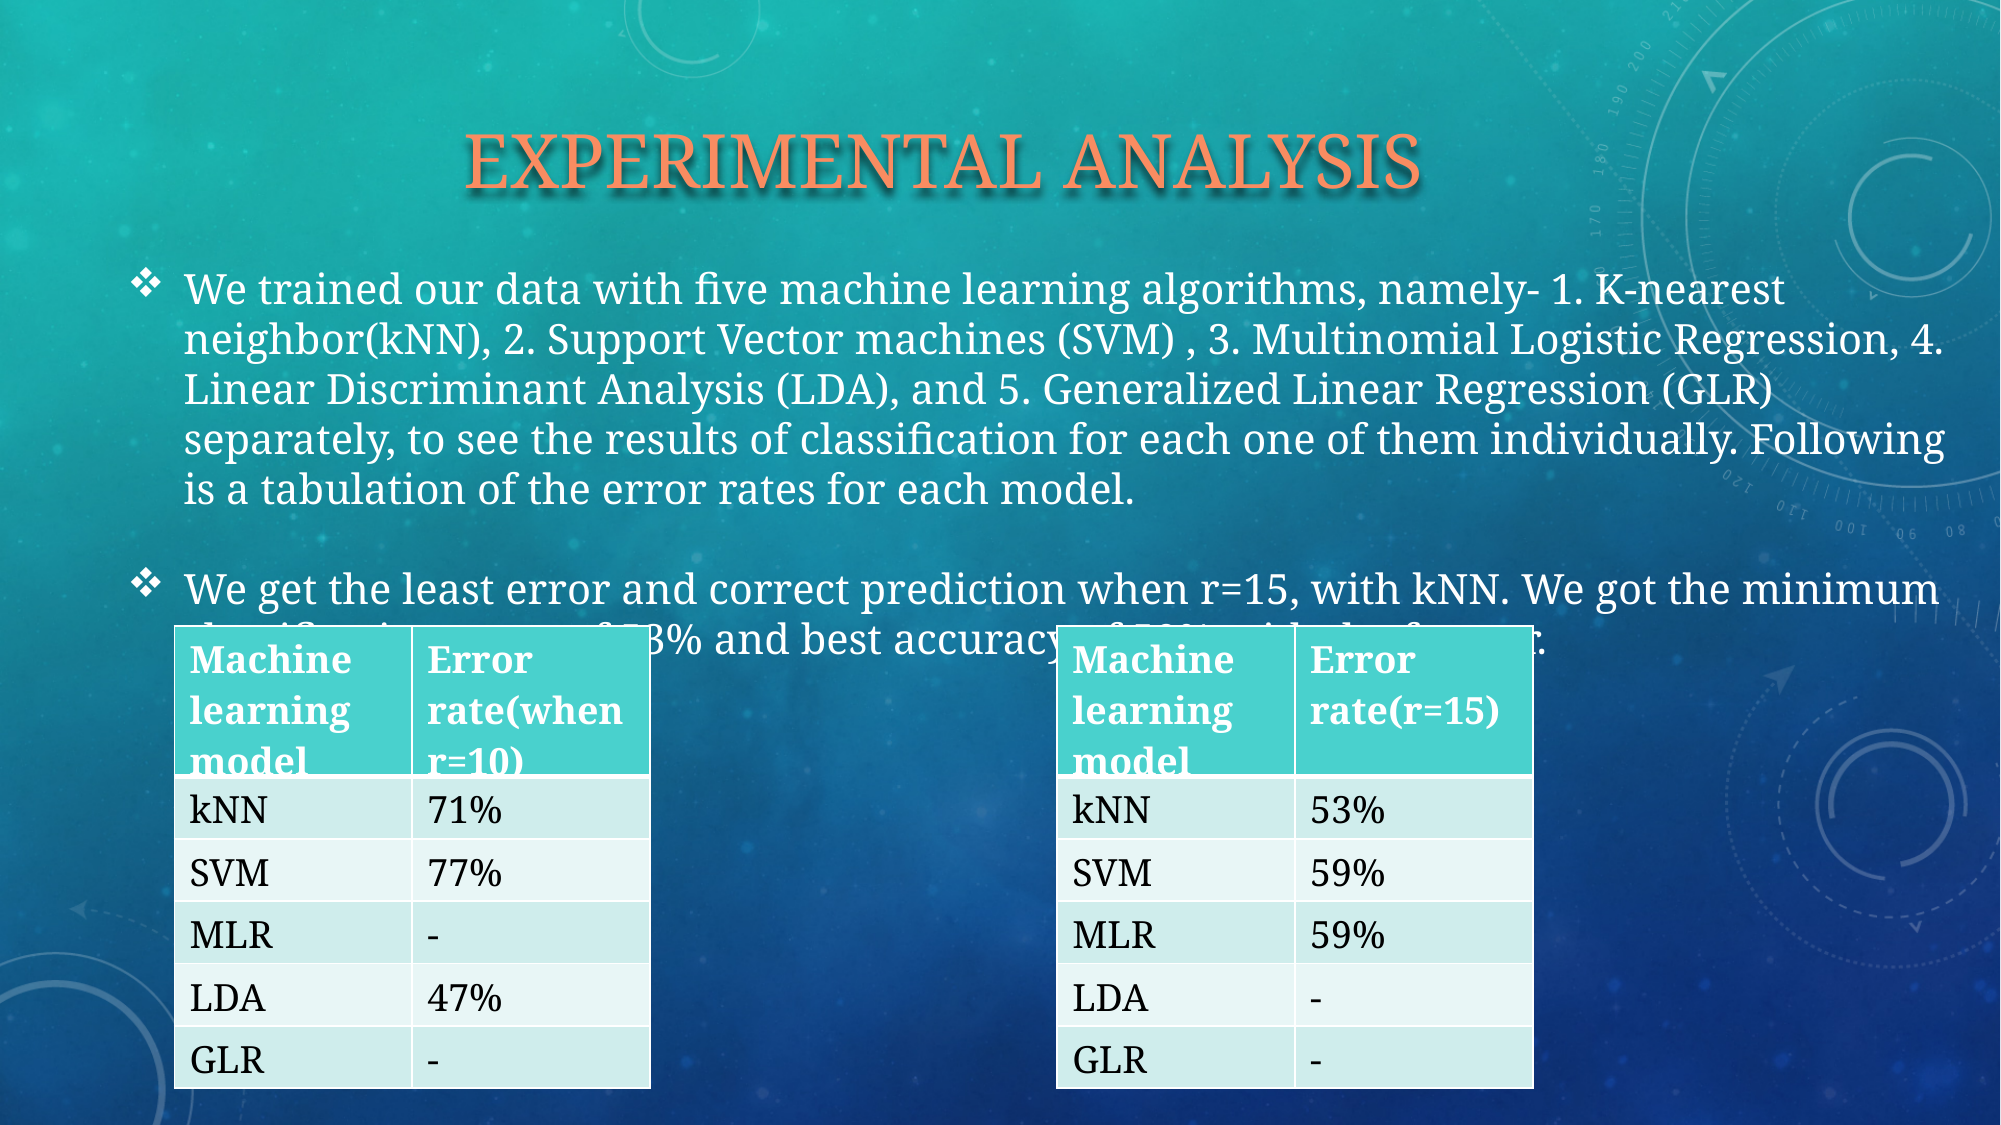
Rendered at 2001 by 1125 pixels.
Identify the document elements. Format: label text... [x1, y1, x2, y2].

text_box We trained our data with five machine learning algorithms, namely- 1. K-nearest neighbor(kNN), 2. Support Vector machines (SVM) , 3. Multinomial Logistic Regression, 4. Linear Discriminant Analysis (LDA), and 5. Generalized Linear Regression (GLR) separately, to see the results of classification for each one of them individually. Following is a tabulation of the error rates for each model. We get the least error and correct prediction when r=15, with kNN. We got the minimum classification error of 53% and best accuracy of 50% with the former. [112, 255, 1974, 721]
table_cell LDA [175, 964, 411, 1025]
title Experimental Analysis [112, 39, 1775, 255]
table_cell LDA [1058, 964, 1294, 1025]
table_cell kNN [1058, 779, 1294, 838]
table_header Machine learning model [1058, 627, 1294, 774]
picture [0, 0, 2001, 1125]
table_cell 59% [1296, 902, 1532, 963]
table_cell GLR [1058, 1027, 1294, 1087]
table_cell MLR [175, 902, 411, 963]
table_cell MLR [1058, 902, 1294, 963]
table_cell 47% [413, 964, 649, 1025]
table_cell GLR [175, 1027, 411, 1087]
table_cell kNN [175, 779, 411, 838]
table_cell 77% [413, 840, 649, 900]
table_cell - [1296, 964, 1532, 1025]
table_cell 71% [413, 779, 649, 838]
table_cell - [1296, 1027, 1532, 1087]
table_header Error rate(r=15) [1296, 627, 1532, 774]
table_cell - [413, 1027, 649, 1087]
table_cell SVM [1058, 840, 1294, 900]
table_cell - [413, 902, 649, 963]
table_header Machine learning model [175, 627, 411, 774]
table_cell 53% [1296, 779, 1532, 838]
table_header Error rate(when r=10) [413, 627, 649, 774]
table_cell 59% [1296, 840, 1532, 900]
table_cell SVM [175, 840, 411, 900]
